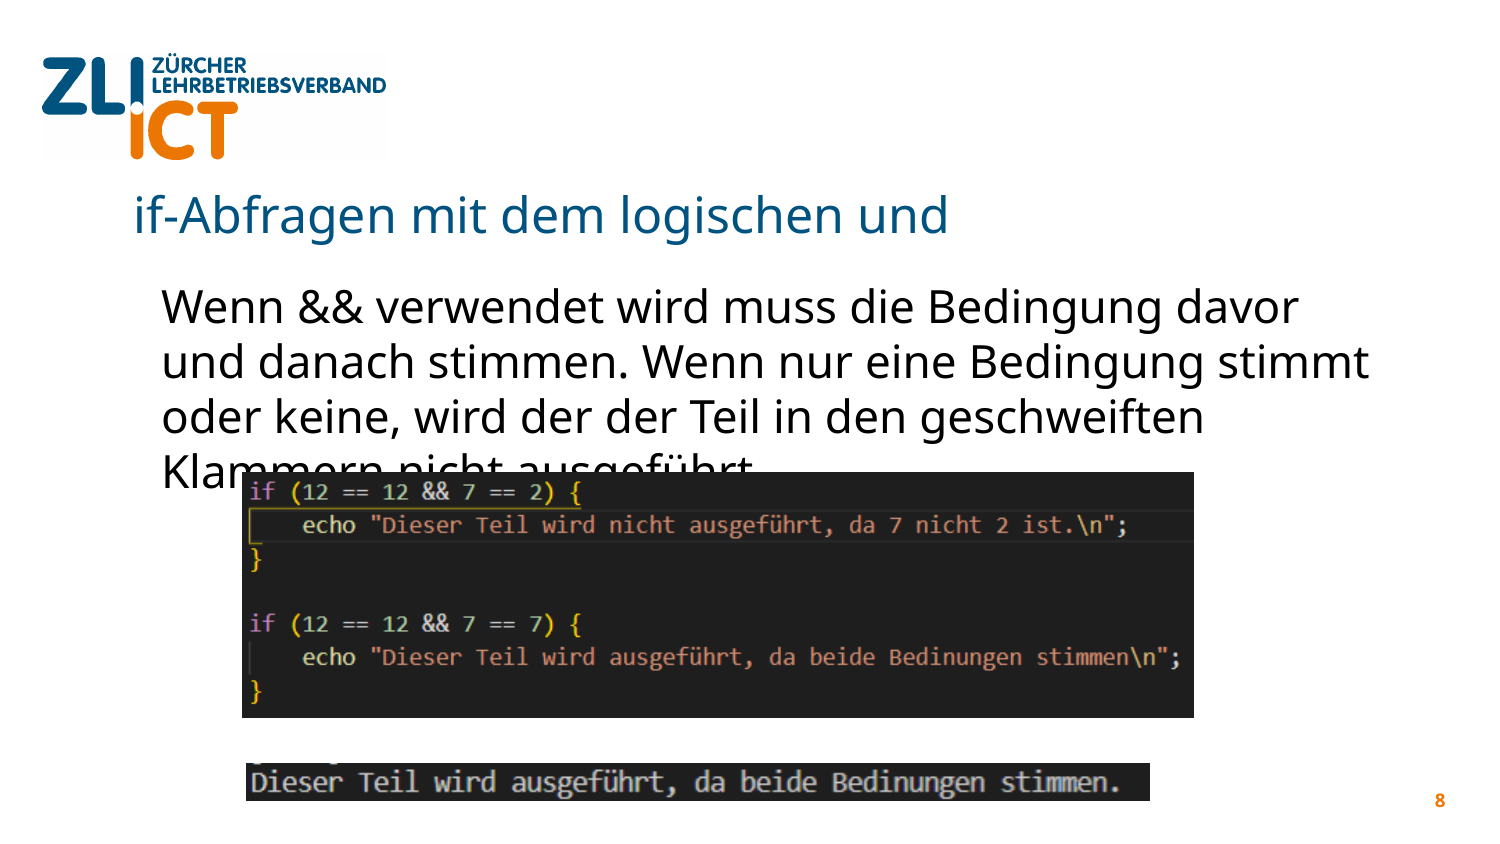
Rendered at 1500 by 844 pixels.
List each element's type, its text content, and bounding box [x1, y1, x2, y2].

slide_number 8 [1108, 782, 1459, 827]
title if-Abfragen mit dem logischen und [121, 177, 1459, 246]
text_box Wenn && verwendet wird muss die Bedingung davor und danach stimmen. Wenn nur eine Bedingung stimmt oder keine, wird der der Teil in den geschweiften Klammern nicht ausgeführt [148, 272, 1400, 446]
picture [245, 763, 1151, 801]
picture [42, 53, 386, 160]
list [241, 472, 1194, 718]
